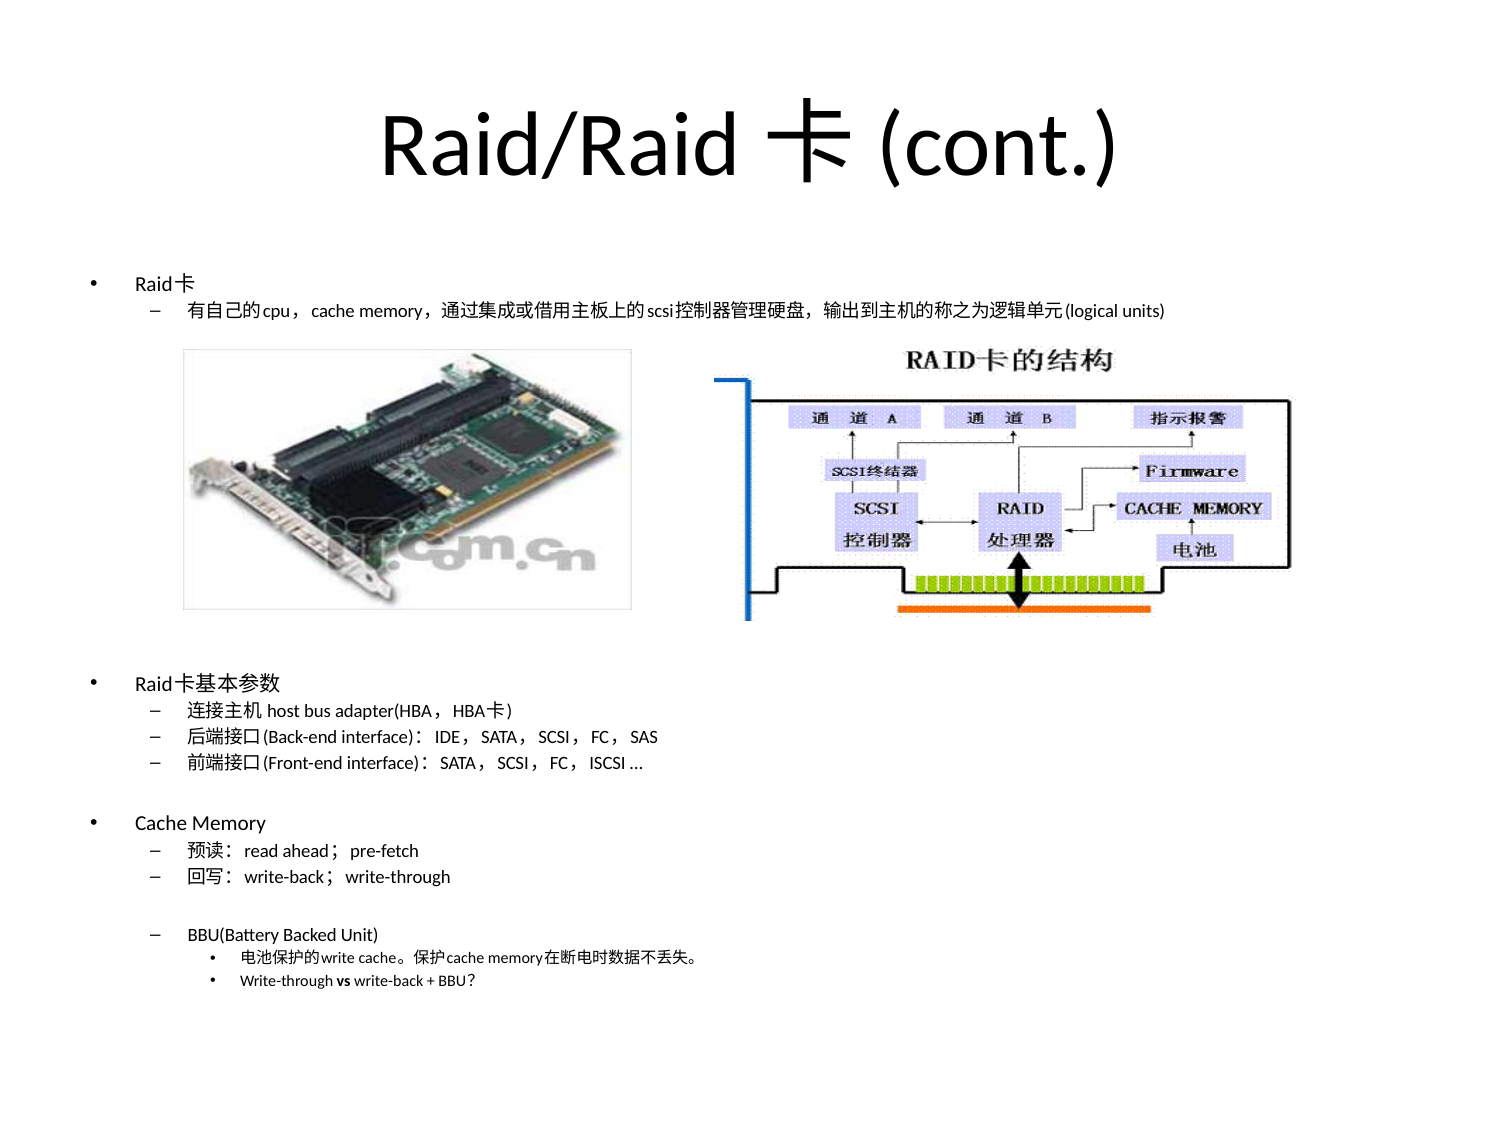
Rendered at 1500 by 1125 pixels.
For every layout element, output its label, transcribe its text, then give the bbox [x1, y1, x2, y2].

picture [714, 337, 1341, 622]
picture [182, 349, 632, 610]
list Raid卡 有自己的cpu，cache memory，通过集成或借用主板上的scsi控制器管理硬盘，输出到主机的称之为逻辑单元(logical units) Raid卡基本参数 连接主机 host bus adapter(HBA，HBA卡) 后端接口(Back-end interface)：IDE，SATA，SCSI，FC，SAS 前端接口(Front-end interface)：SATA，SCSI，FC，ISCSI … Cache Memory 预读：read ahead；pre-fetch 回写：write-back；write-through BBU(Battery Backed Unit) 电池保护的write cache。保护cache memory在断电时数据不丢失。 Write-through vs write-back + BBU？ [74, 262, 1426, 1006]
title Raid/Raid卡(cont.) [74, 44, 1426, 233]
